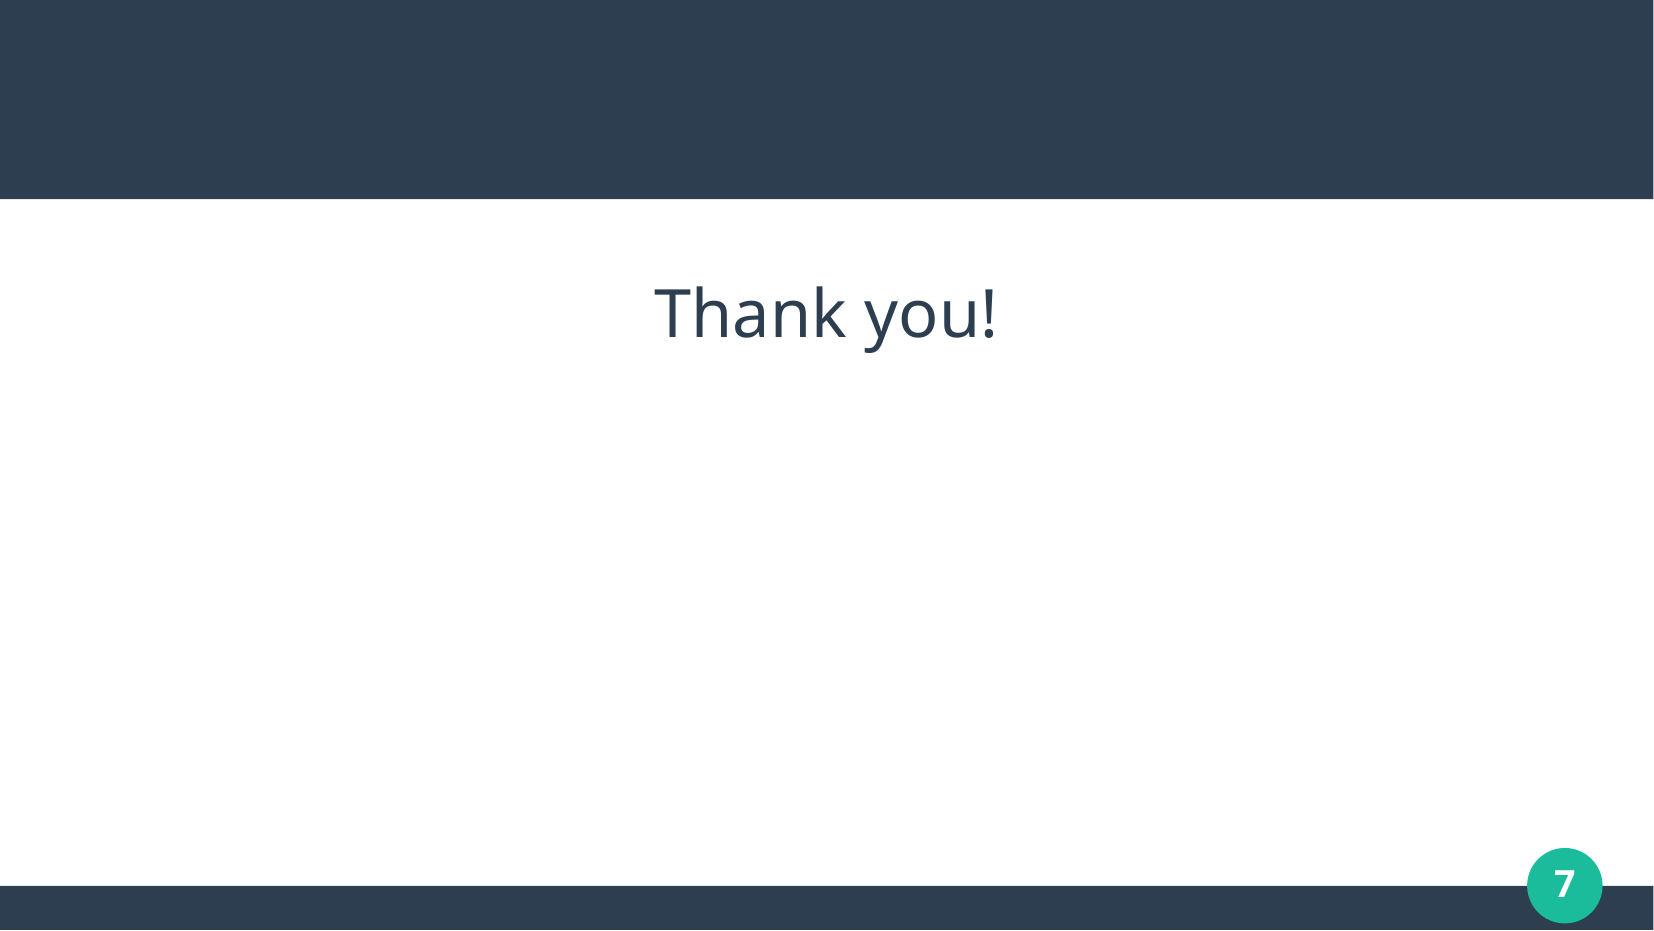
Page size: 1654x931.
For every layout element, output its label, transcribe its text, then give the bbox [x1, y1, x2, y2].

text_box Thank you! [58, 37, 1595, 584]
